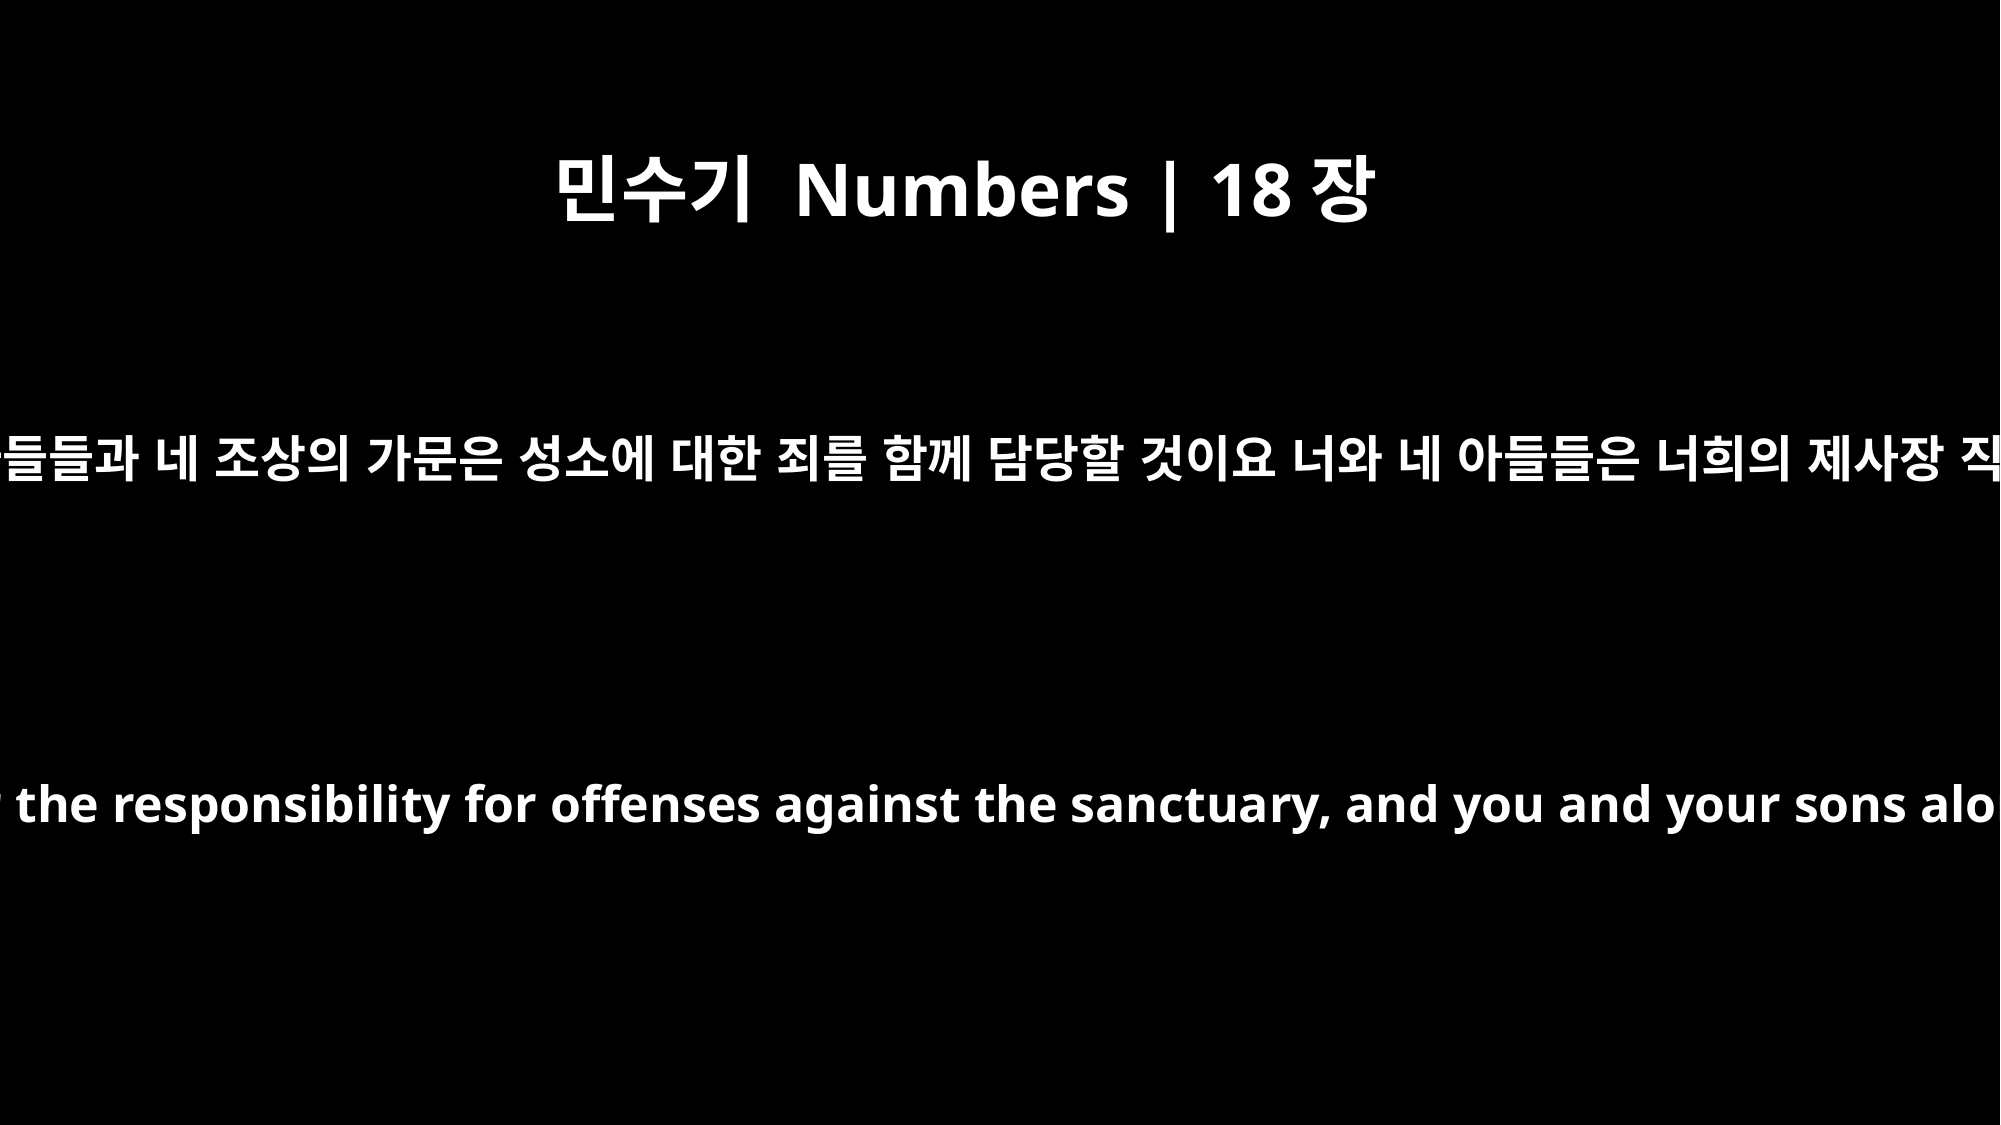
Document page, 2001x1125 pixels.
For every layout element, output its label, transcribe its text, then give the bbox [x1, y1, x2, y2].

text_box 민수기 Numbers | 18장 [538, 136, 1393, 239]
text_box The LORD said to Aaron, "You, your sons and your father's family are to bear the responsibility for offenses against the sanctuary, and you and your sons alone are to bear the responsibility for offenses against the priesthood. [0, 764, 2000, 840]
text_box 1 여호와께서 아론에게 이르시되 너와 네 아들들과 네 조상의 가문은 성소에 대한 죄를 함께 담당할 것이요 너와 네 아들들은 너희의 제사장 직분에 대한 죄를 함께 담당할 것이니라 [0, 359, 2000, 495]
